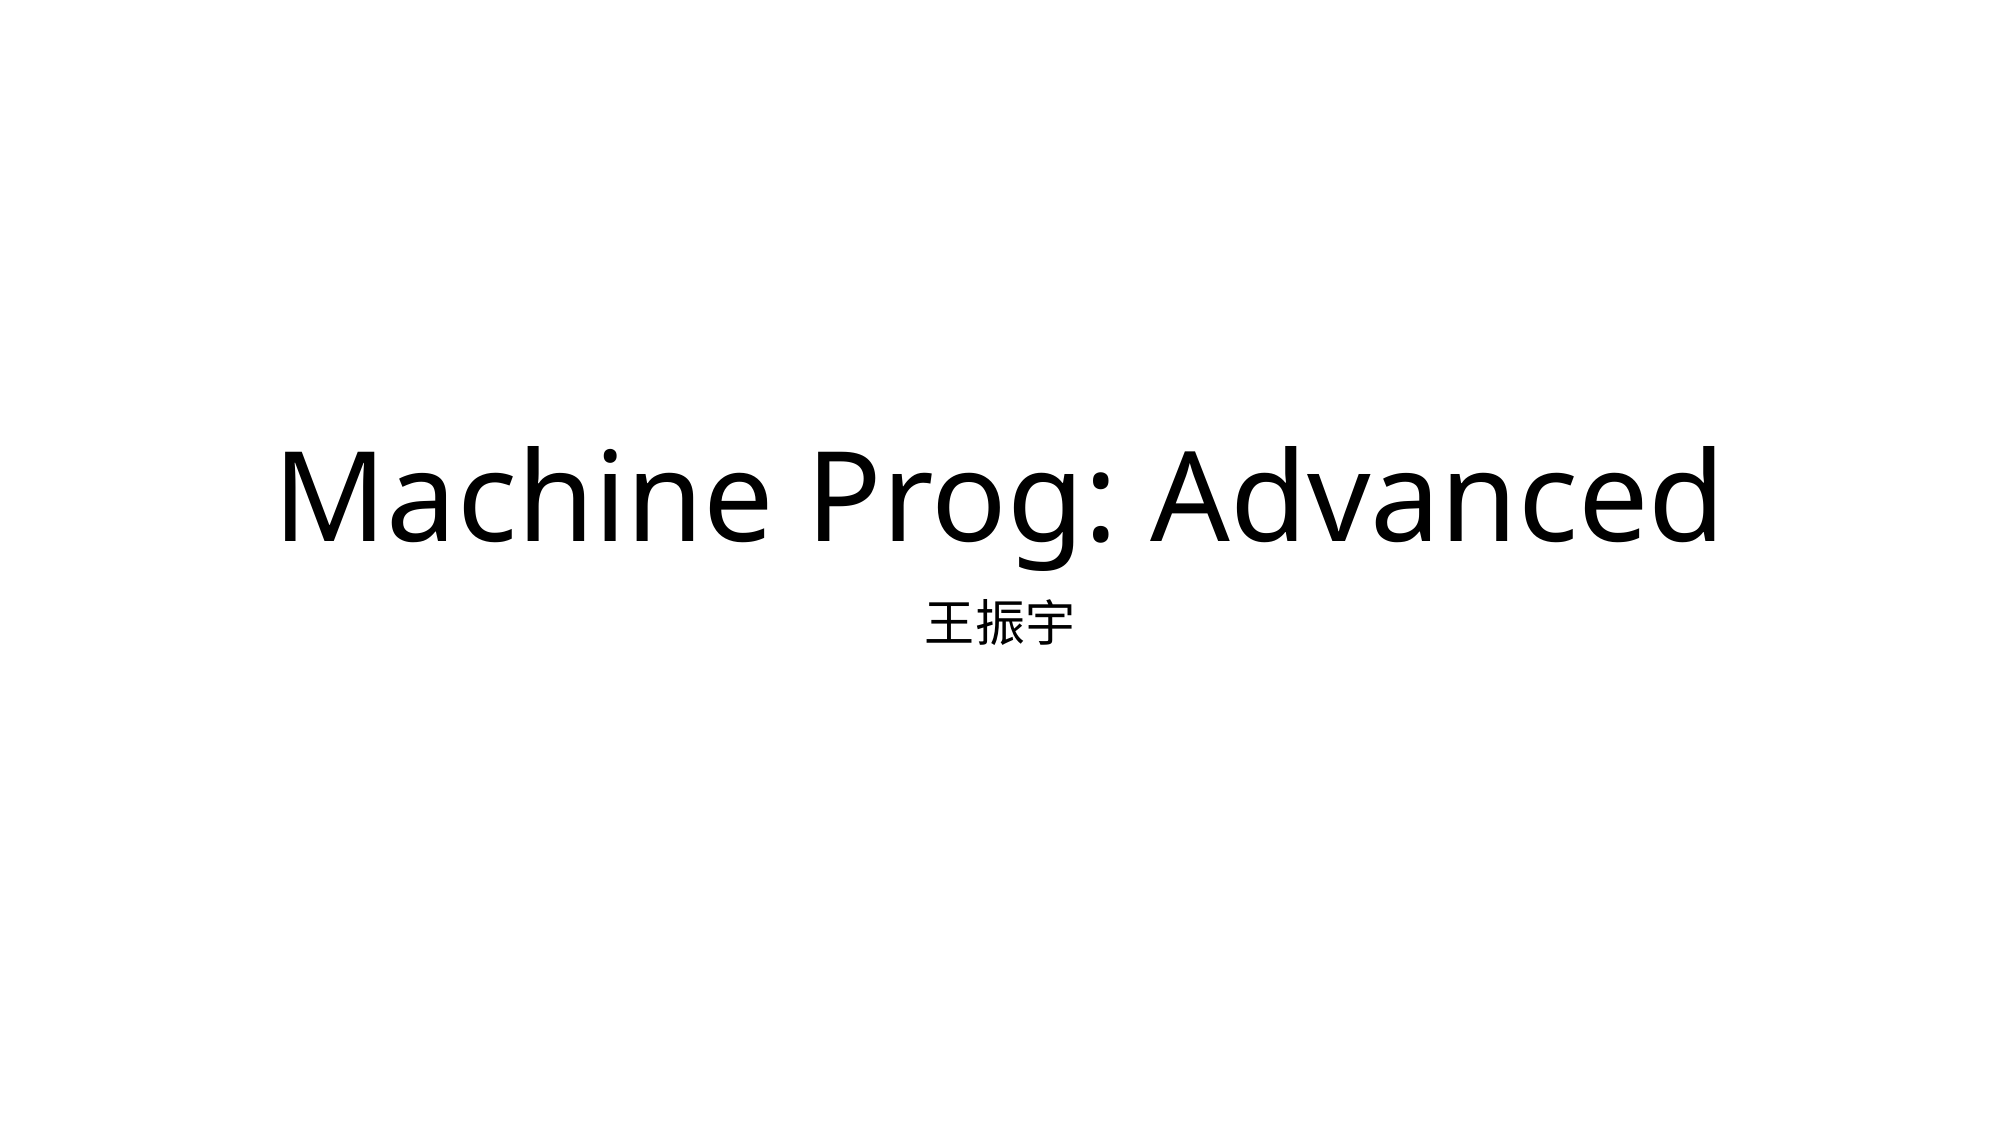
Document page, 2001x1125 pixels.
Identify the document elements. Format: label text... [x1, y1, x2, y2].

title Machine Prog: Advanced [249, 184, 1750, 576]
subtitle 王振宇 [249, 590, 1750, 863]
